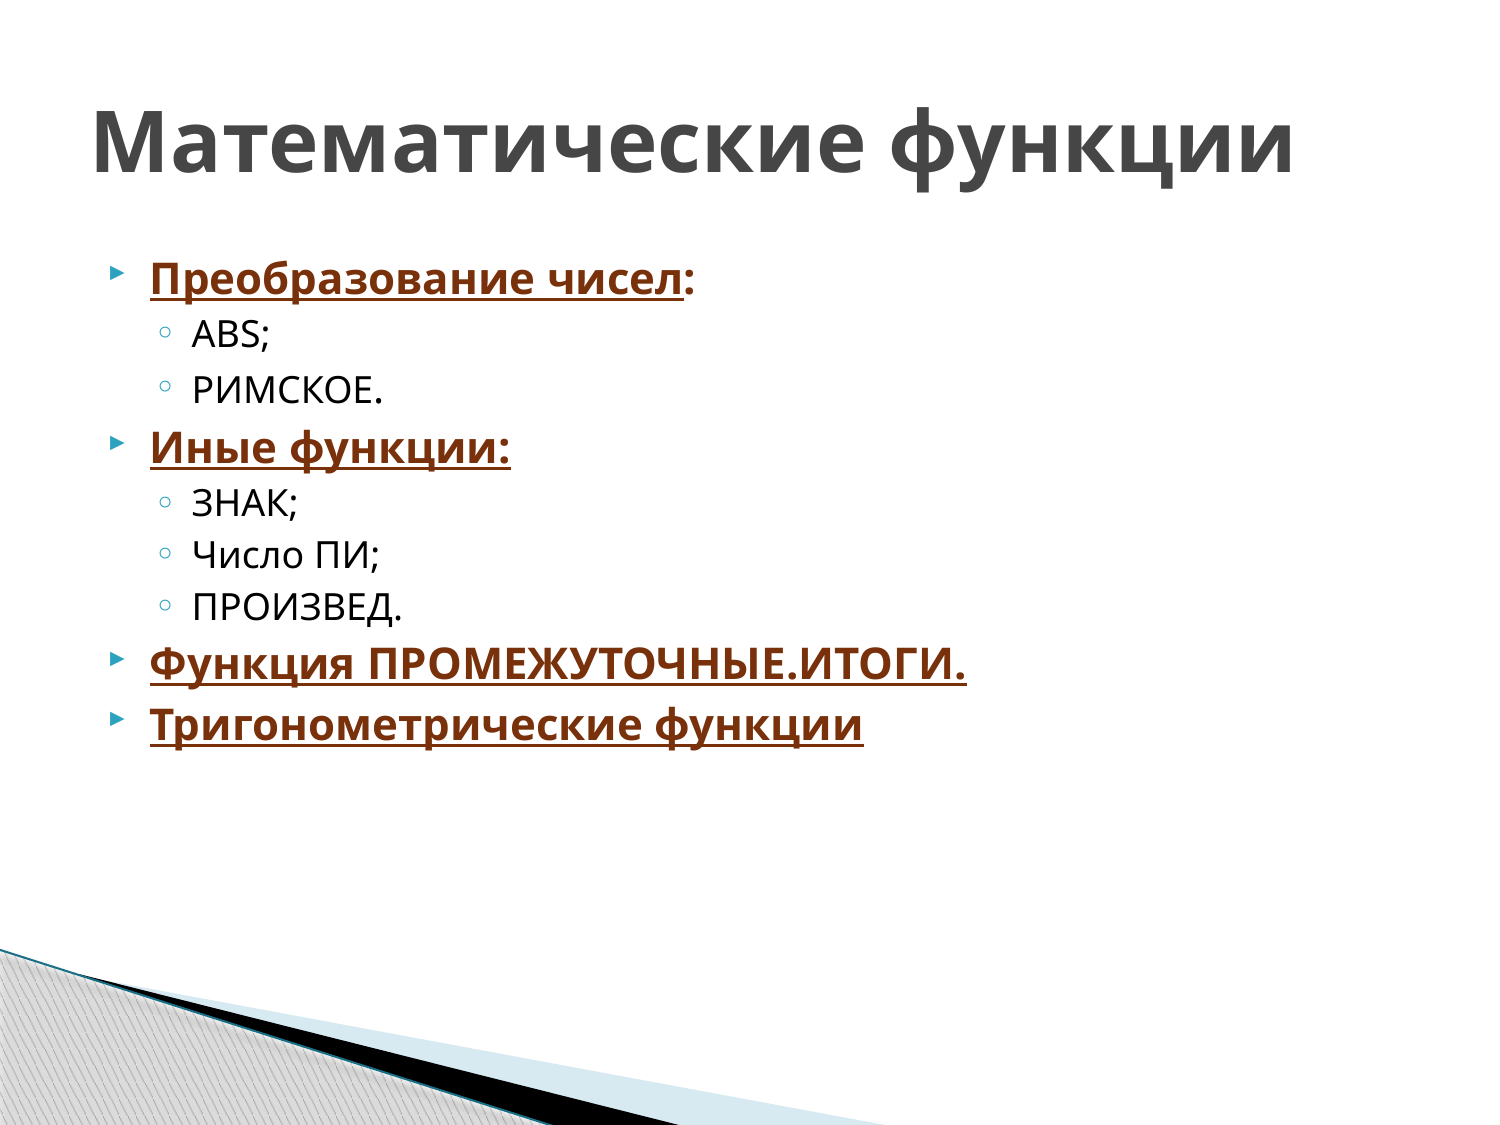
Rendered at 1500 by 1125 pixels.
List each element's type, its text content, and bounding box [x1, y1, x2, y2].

list Преобразование чисел: ABS; РИМСКОЕ. Иные функции: ЗНАК; Число ПИ; ПРОИЗВЕД. Функция ПРОМЕЖУТОЧНЫЕ.ИТОГИ. Тригонометрические функции [75, 243, 1471, 986]
title Математические функции [75, 45, 1425, 233]
